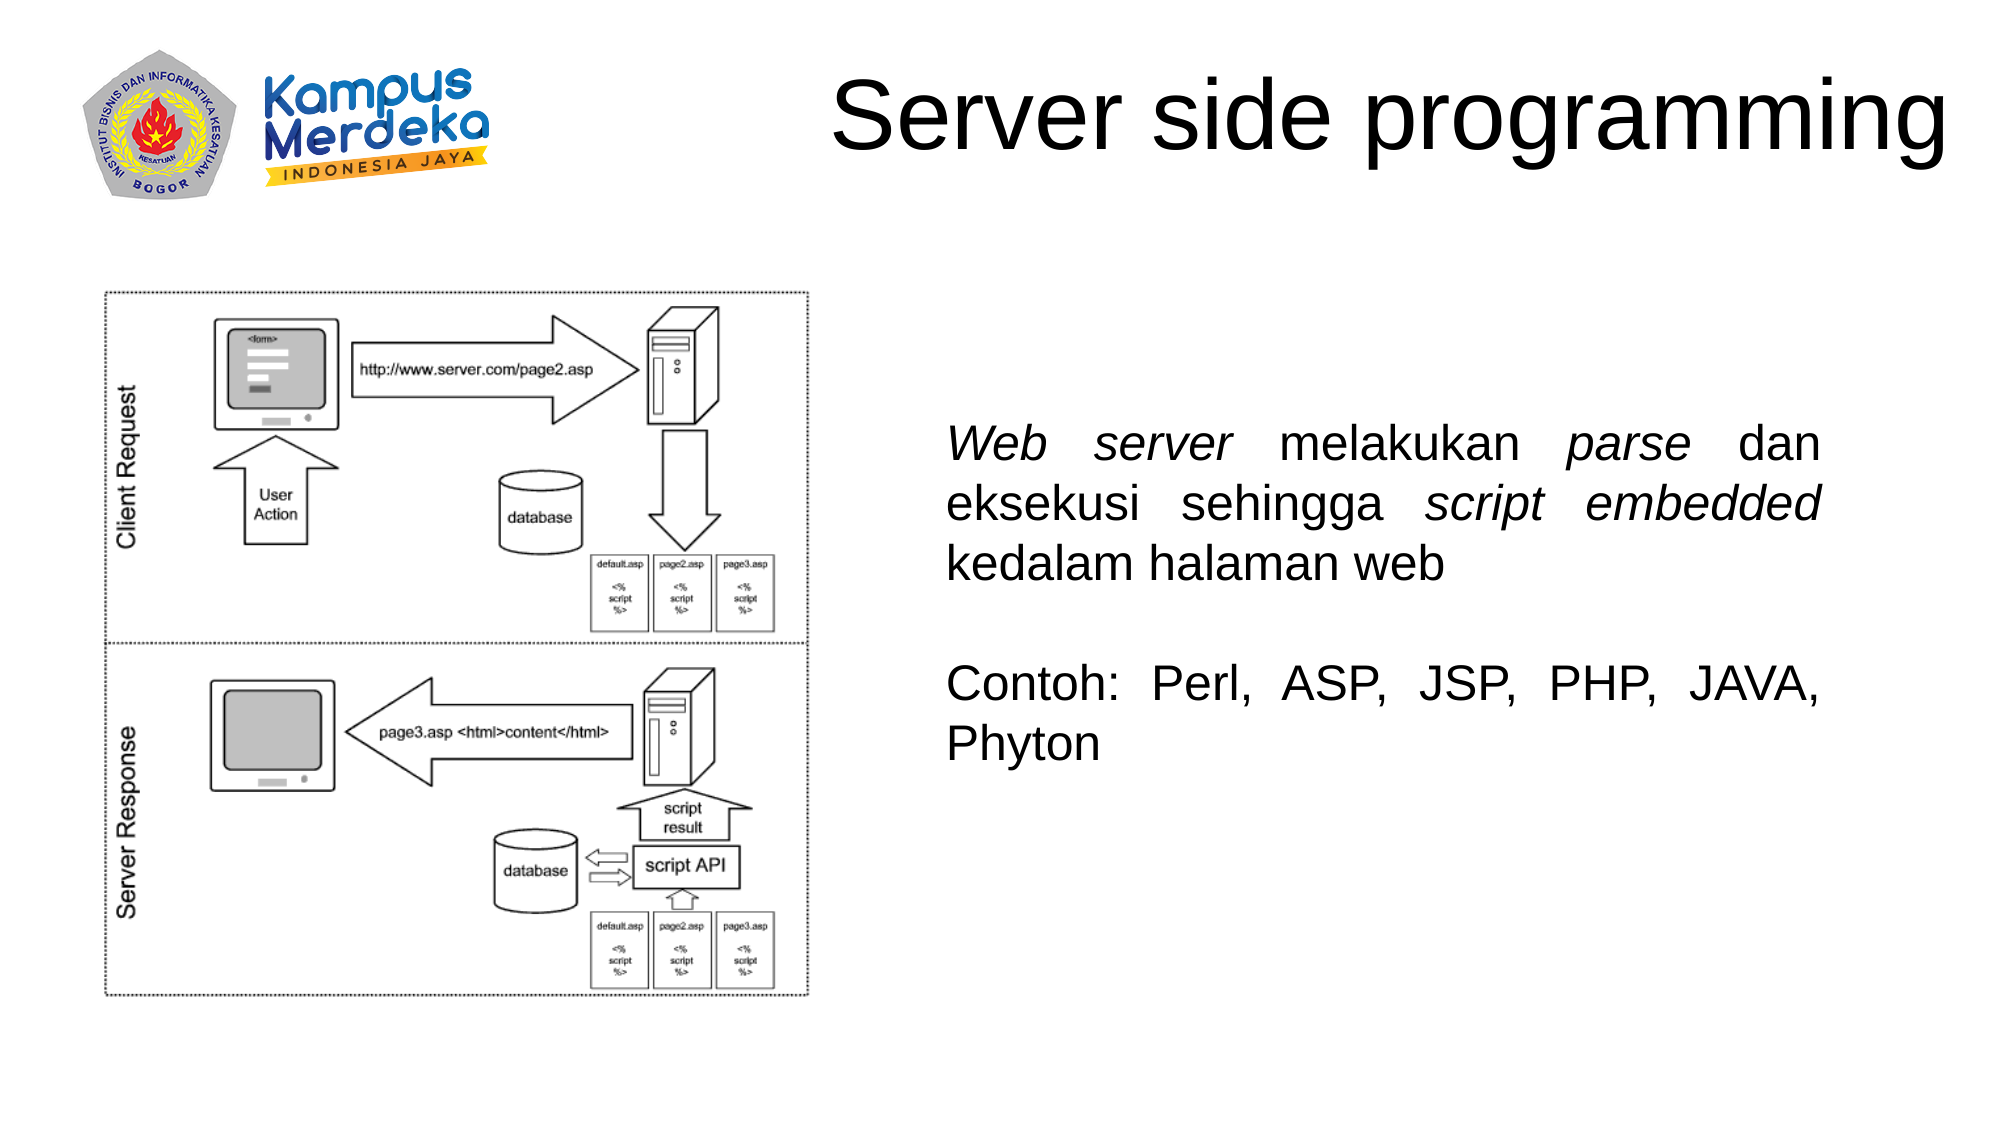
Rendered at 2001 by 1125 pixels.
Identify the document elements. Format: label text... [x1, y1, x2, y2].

list Server side programming [67, 55, 1966, 200]
picture [80, 47, 238, 55]
picture [98, 288, 812, 1002]
text_box Web server melakukan parse dan eksekusi sehingga script embedded kedalam halaman web Contoh: Perl, ASP, JSP, PHP, JAVA, Phyton [931, 403, 1837, 779]
